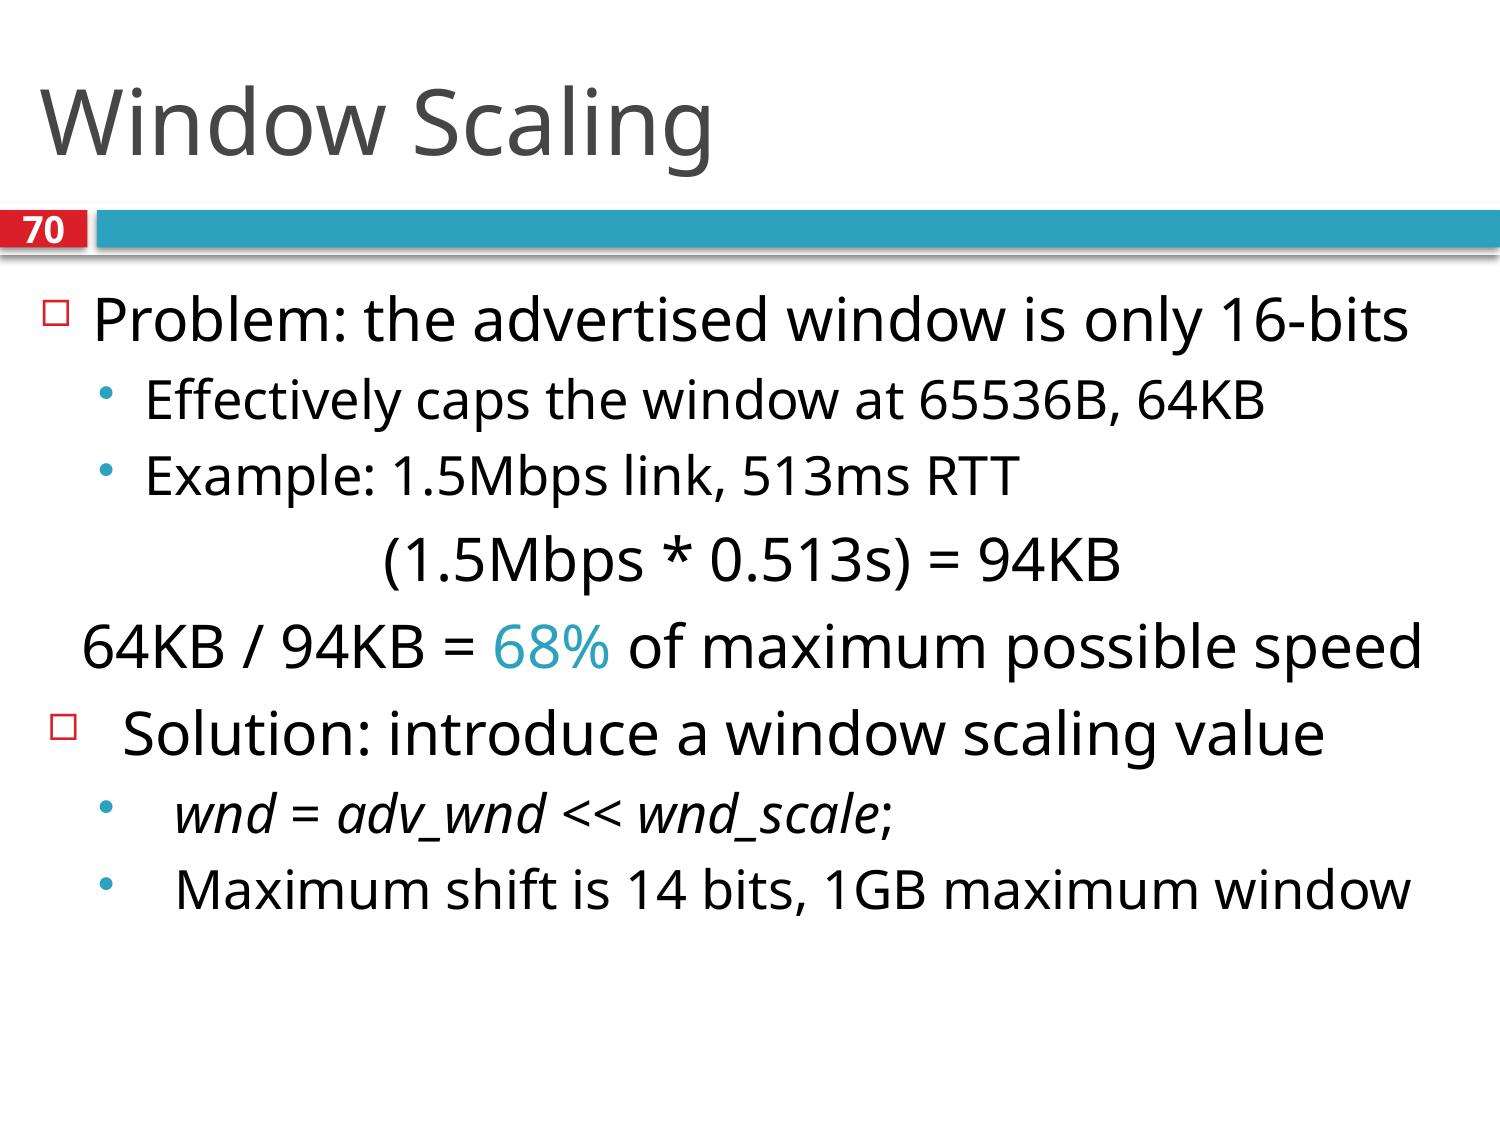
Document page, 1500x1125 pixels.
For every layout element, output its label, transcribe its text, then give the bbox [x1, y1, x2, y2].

title Window Scaling [24, 37, 1475, 200]
list Problem: the advertised window is only 16-bits Effectively caps the window at 65536B, 64KB Example: 1.5Mbps link, 513ms RTT (1.5Mbps * 0.513s) = 94KB 64KB / 94KB = 68% of maximum possible speed Solution: introduce a window scaling value wnd = adv_wnd << wnd_scale; Maximum shift is 14 bits, 1GB maximum window [24, 273, 1475, 1100]
slide_number 70 [0, 206, 88, 257]
